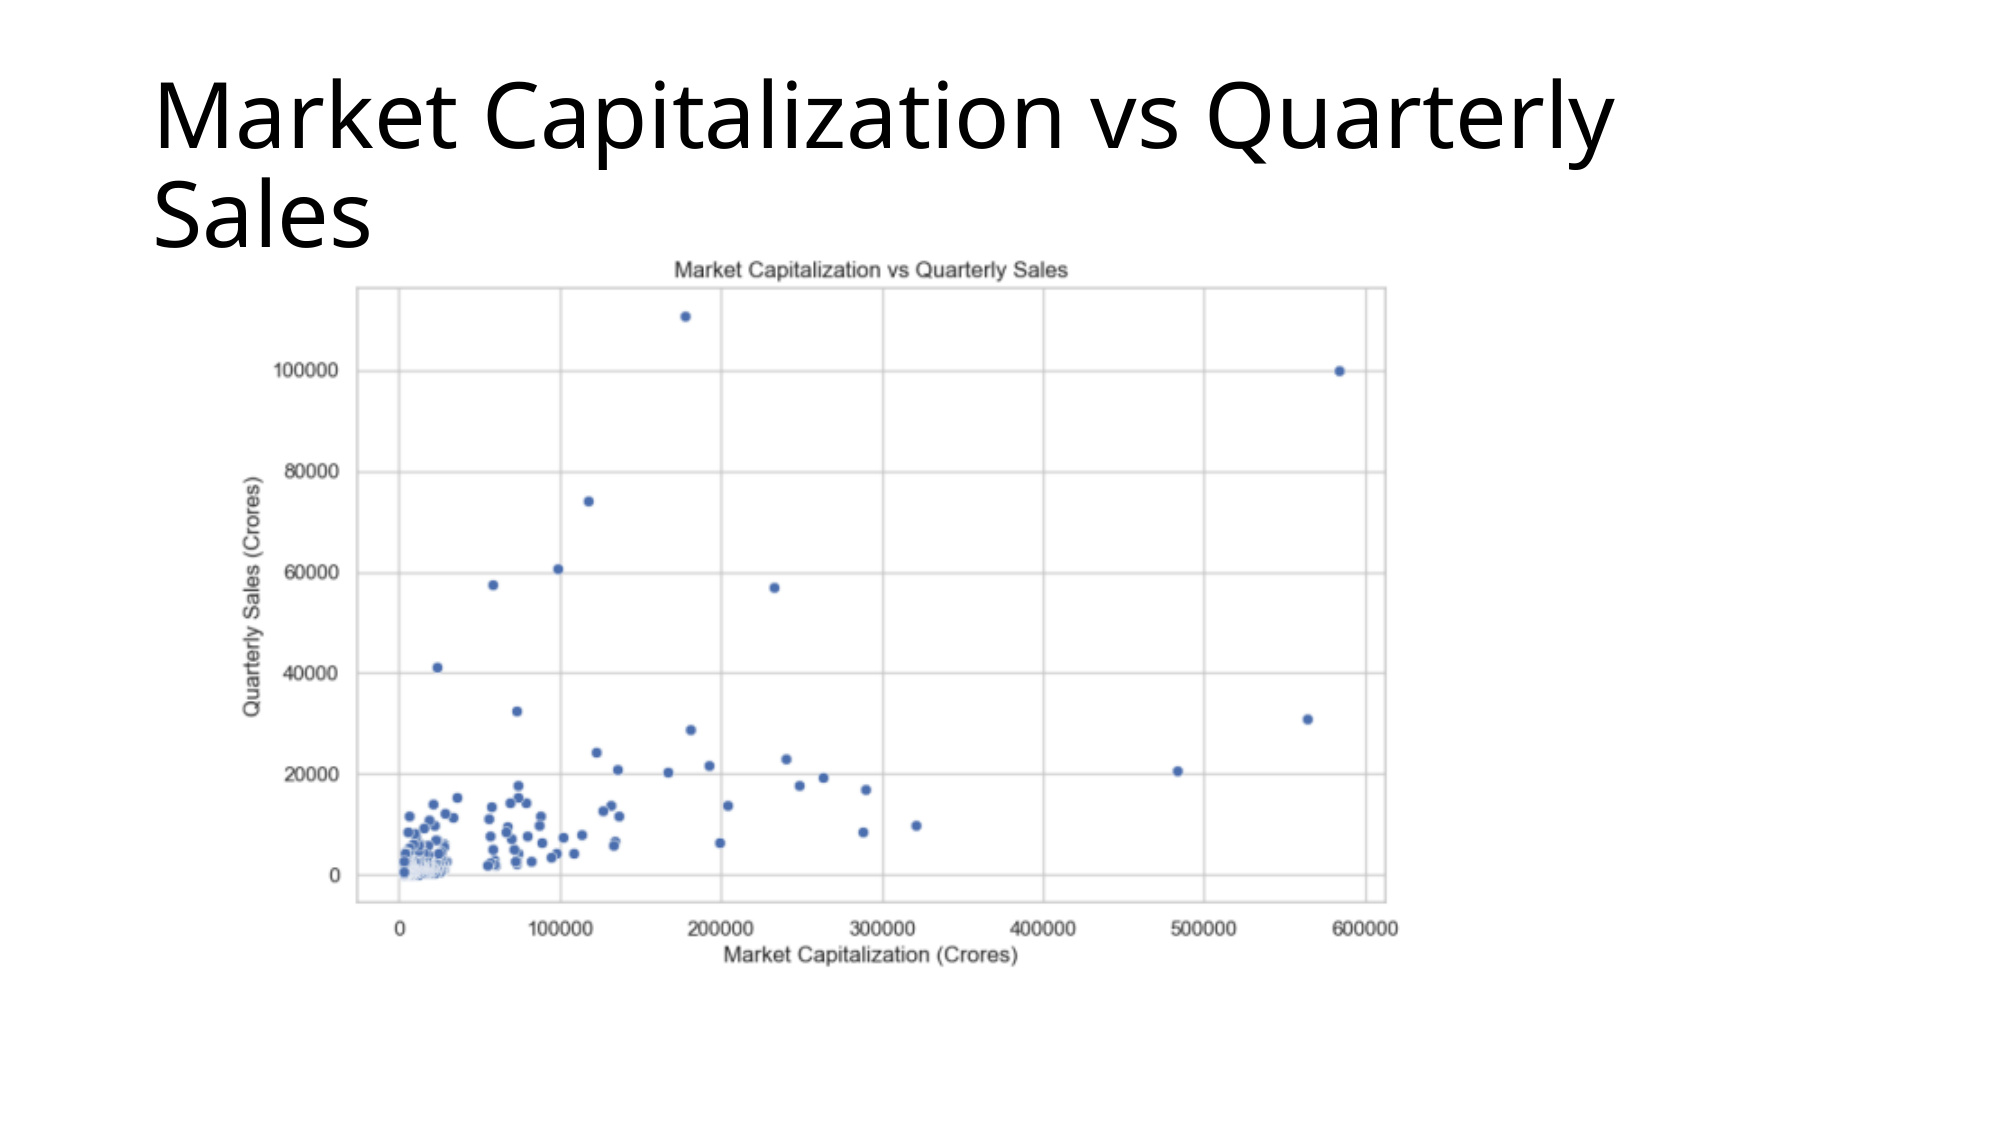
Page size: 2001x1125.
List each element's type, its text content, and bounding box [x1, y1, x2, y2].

title Market Capitalization vs Quarterly Sales [137, 59, 1863, 278]
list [219, 254, 1408, 978]
